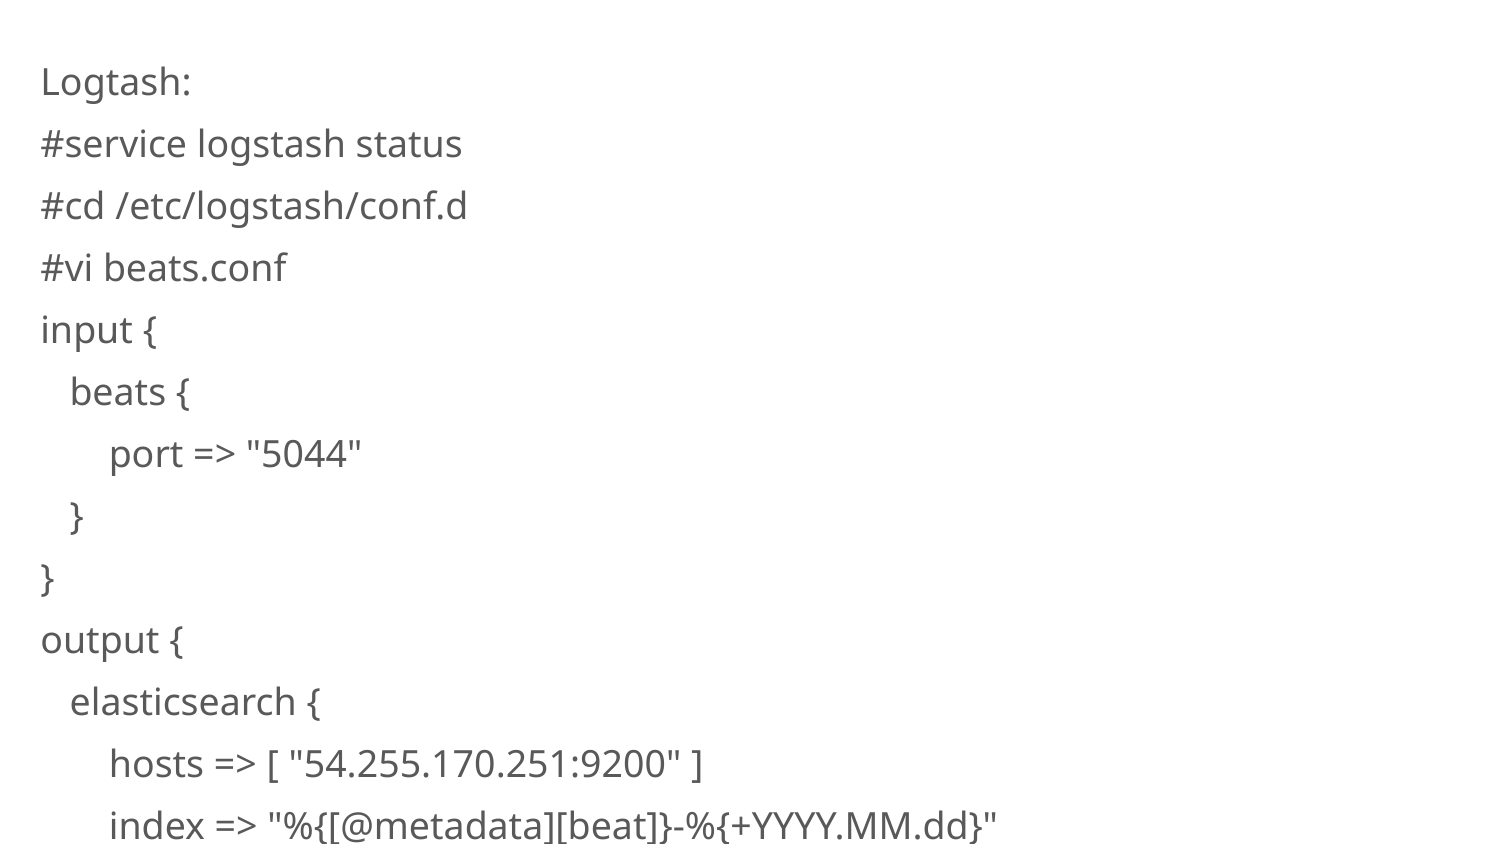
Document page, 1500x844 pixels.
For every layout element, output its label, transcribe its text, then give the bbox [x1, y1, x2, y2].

list Logtash: #service logstash status #cd /etc/logstash/conf.d #vi beats.conf input { beats { port => "5044" } } output { elasticsearch { hosts => [ "54.255.170.251:9200" ] index => "%{[@metadata][beat]}-%{+YYYY.MM.dd}" document_type => "%{[@metadata][type]}" } } [25, 25, 1426, 830]
